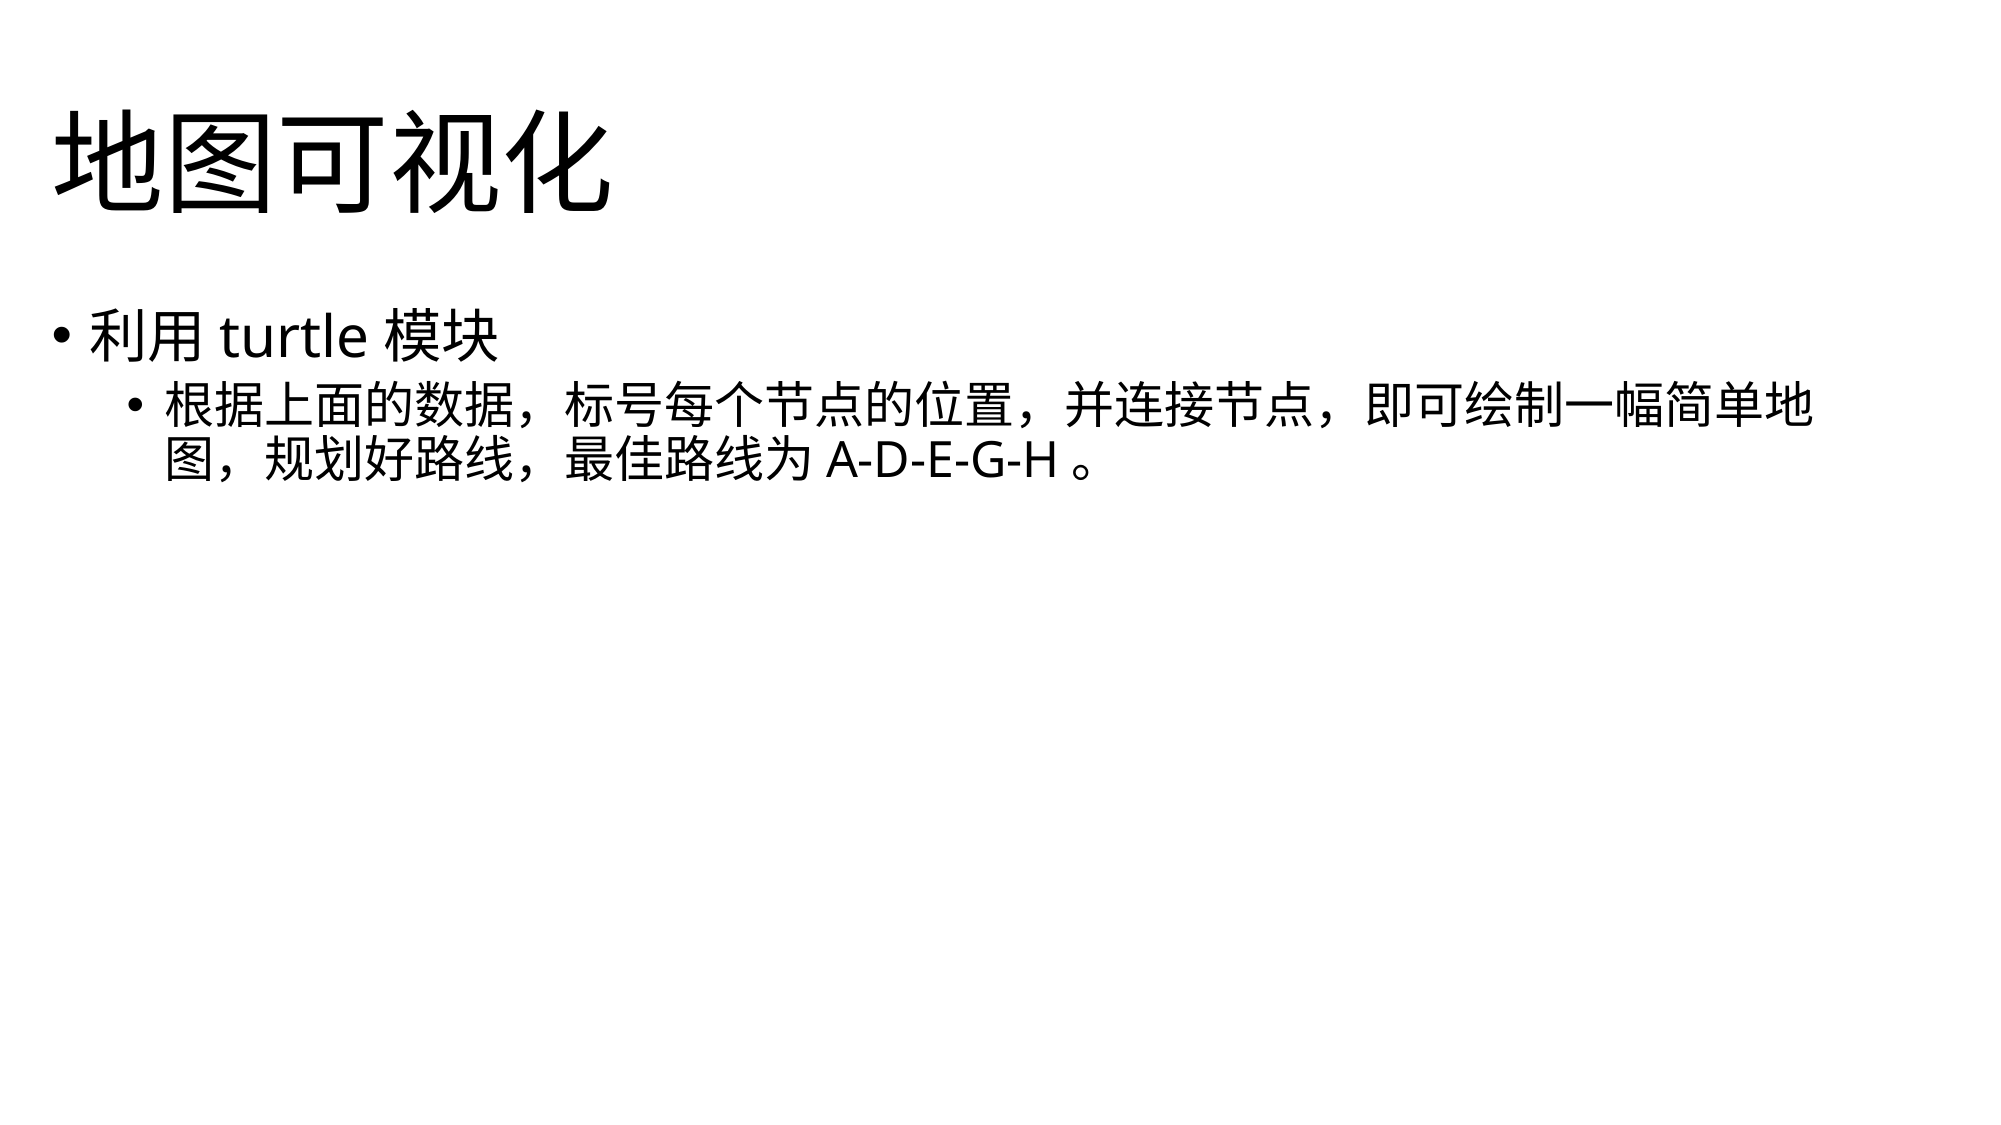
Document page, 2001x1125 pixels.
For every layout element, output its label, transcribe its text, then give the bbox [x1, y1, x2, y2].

title 地图可视化 [36, 59, 1863, 278]
list 利用turtle模块 根据上面的数据，标号每个节点的位置，并连接节点，即可绘制一幅简单地图，规划好路线，最佳路线为A-D-E-G-H。 [36, 299, 1863, 1014]
